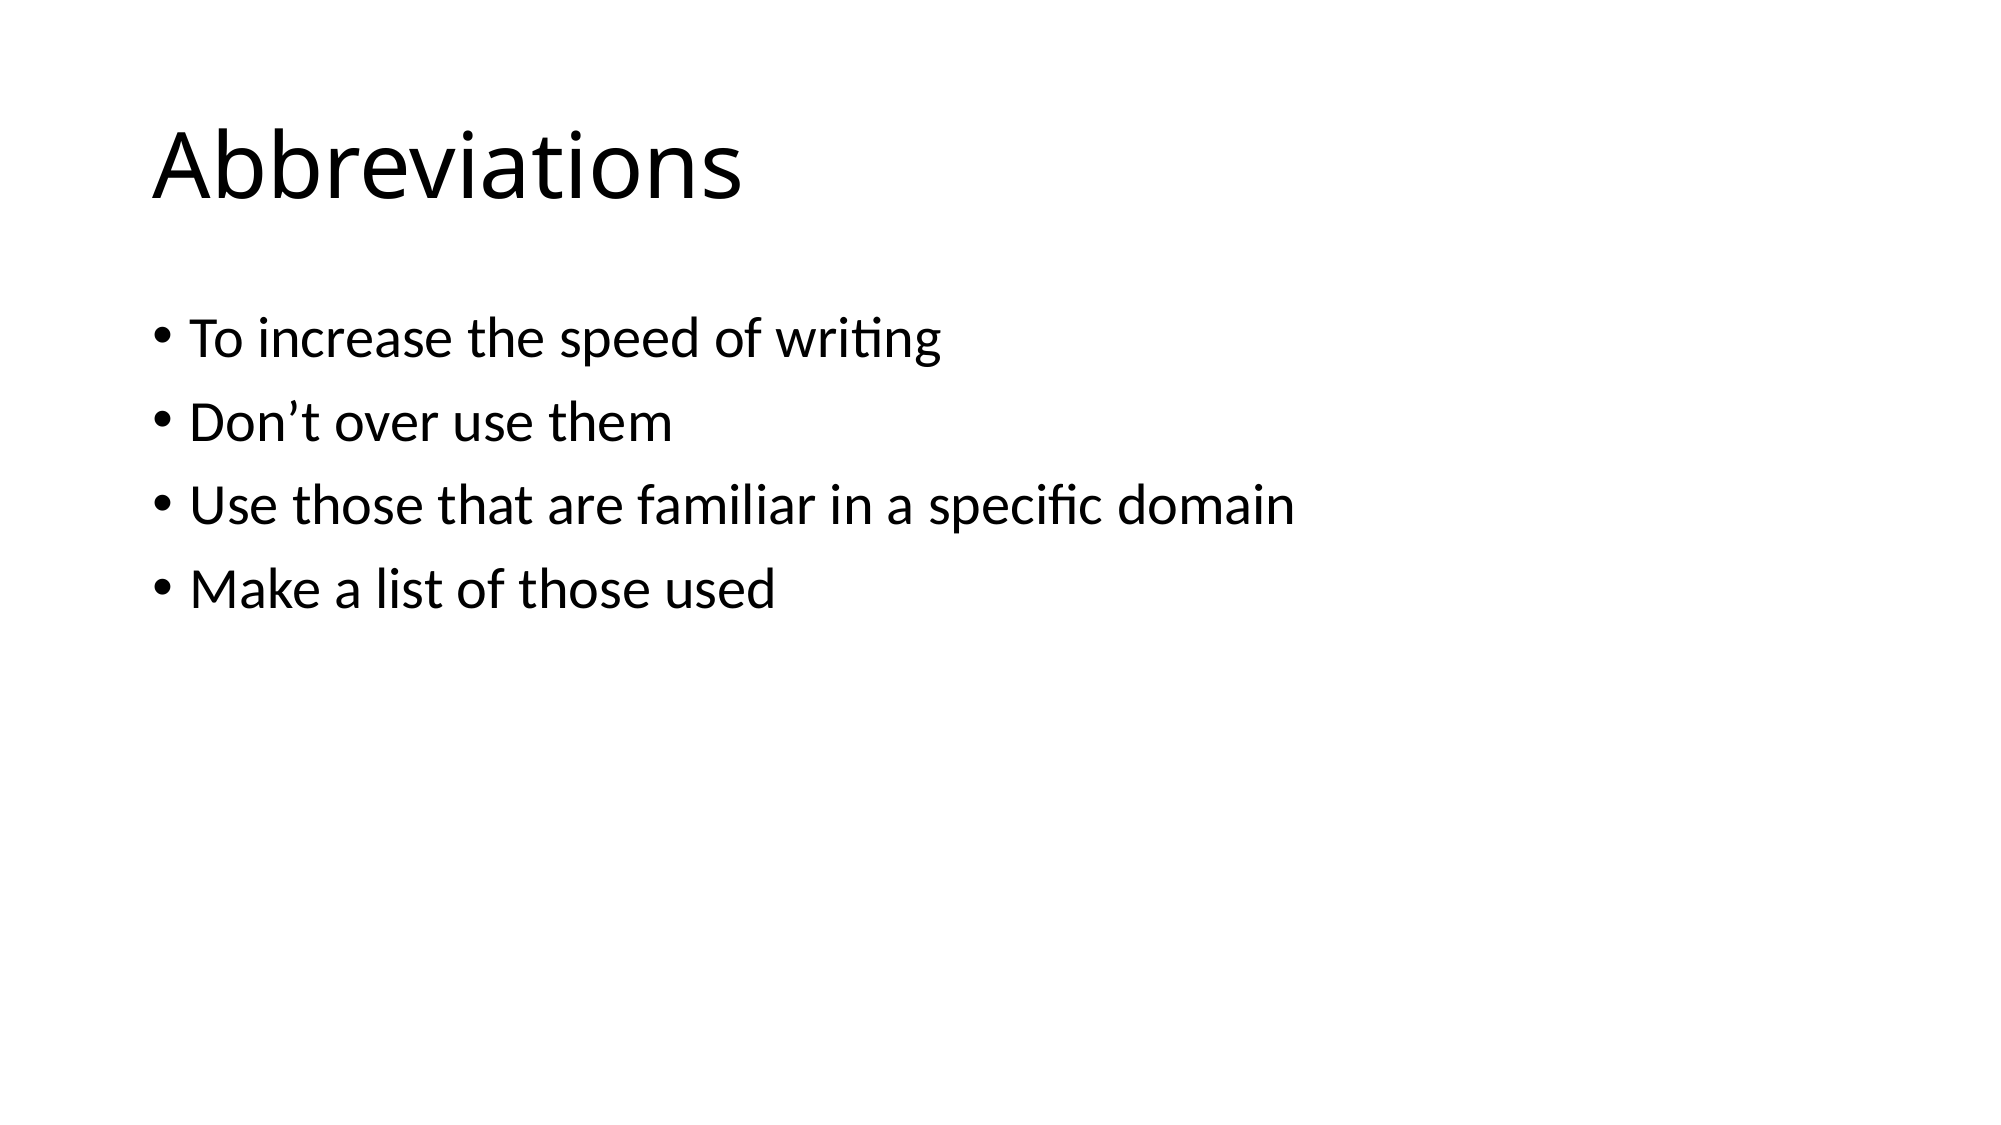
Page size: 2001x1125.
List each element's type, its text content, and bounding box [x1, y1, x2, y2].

title Abbreviations [137, 59, 1863, 278]
list To increase the speed of writing Don’t over use them Use those that are familiar in a specific domain Make a list of those used [137, 299, 1863, 1014]
